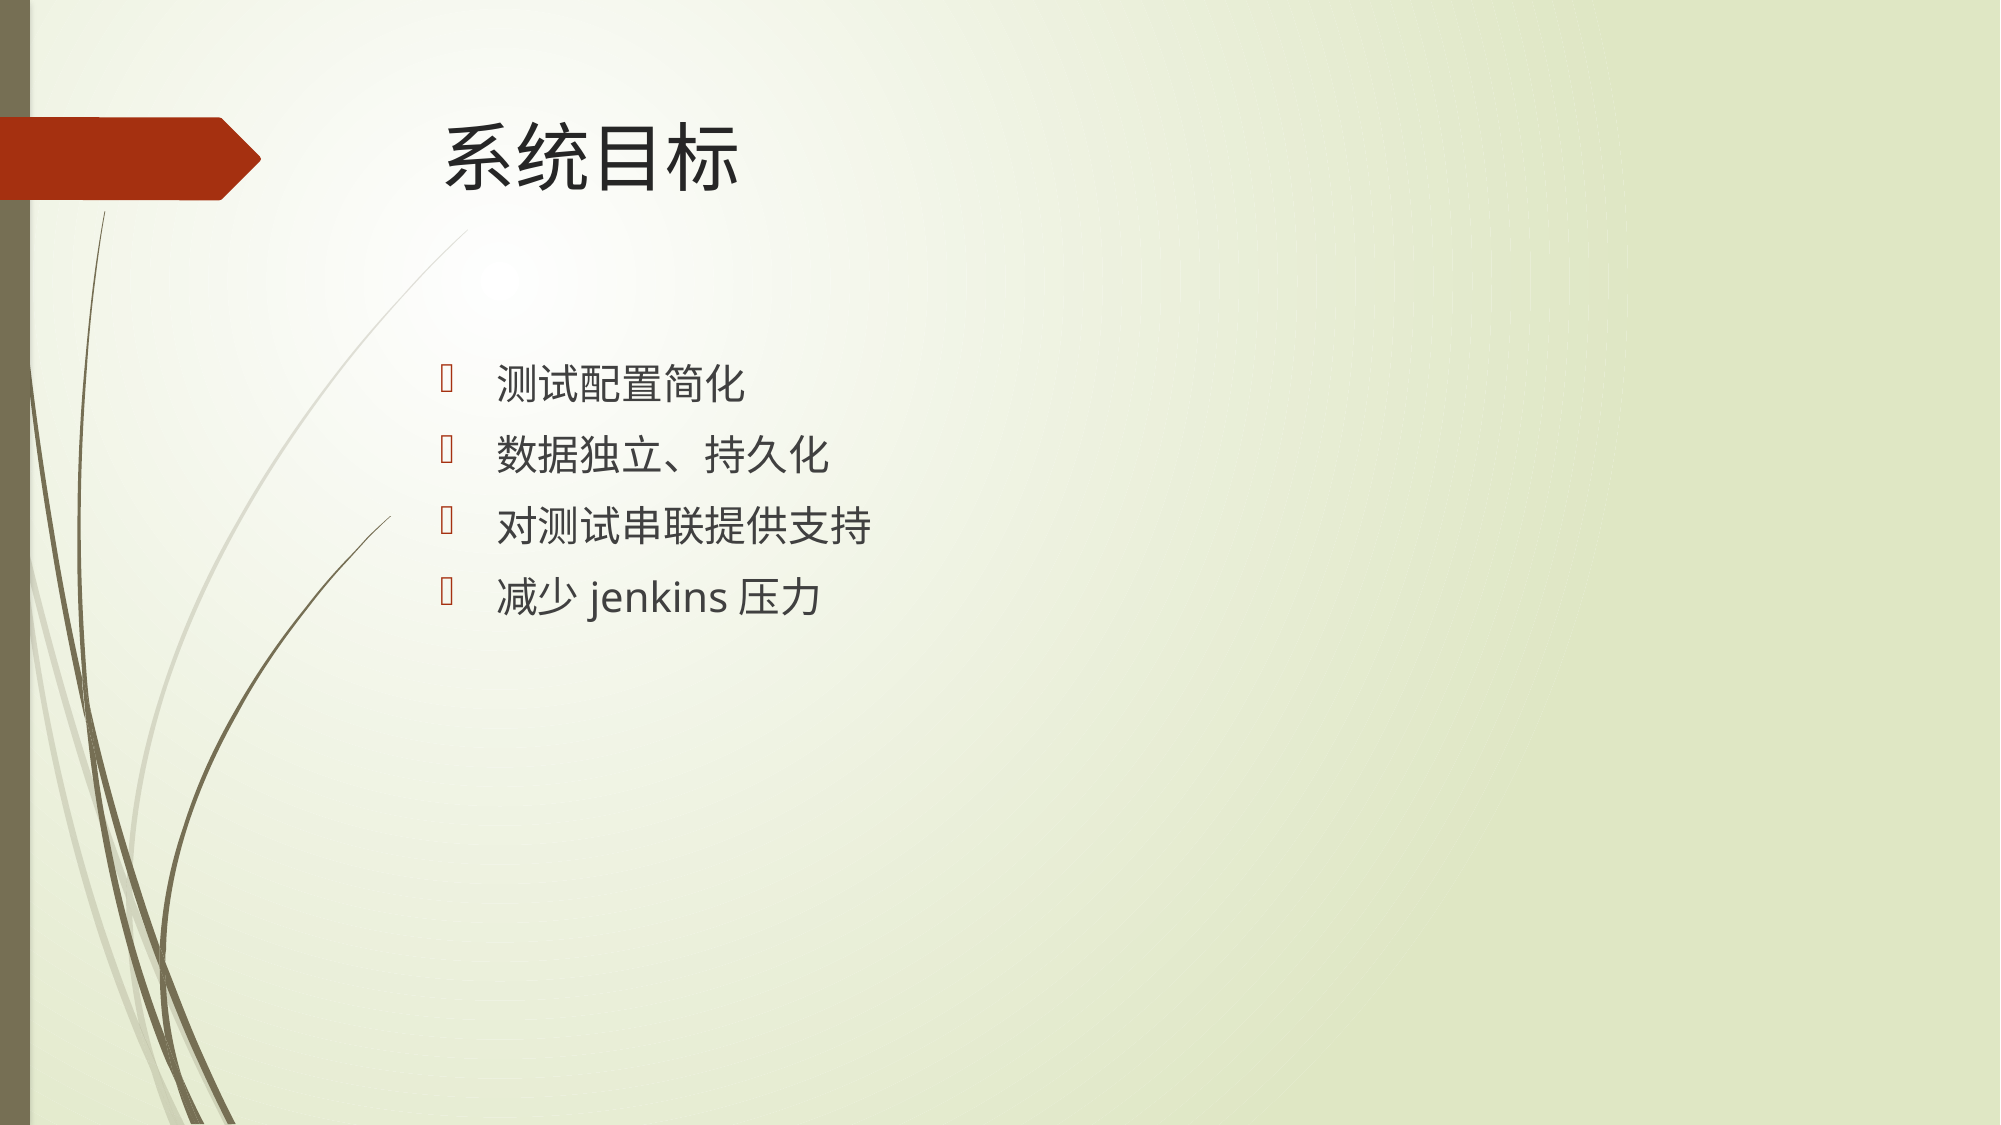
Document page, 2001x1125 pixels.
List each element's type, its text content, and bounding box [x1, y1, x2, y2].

title 系统目标 [425, 102, 1888, 313]
list 测试配置简化 数据独立、持久化 对测试串联提供支持 减少jenkins压力 [424, 350, 1888, 970]
